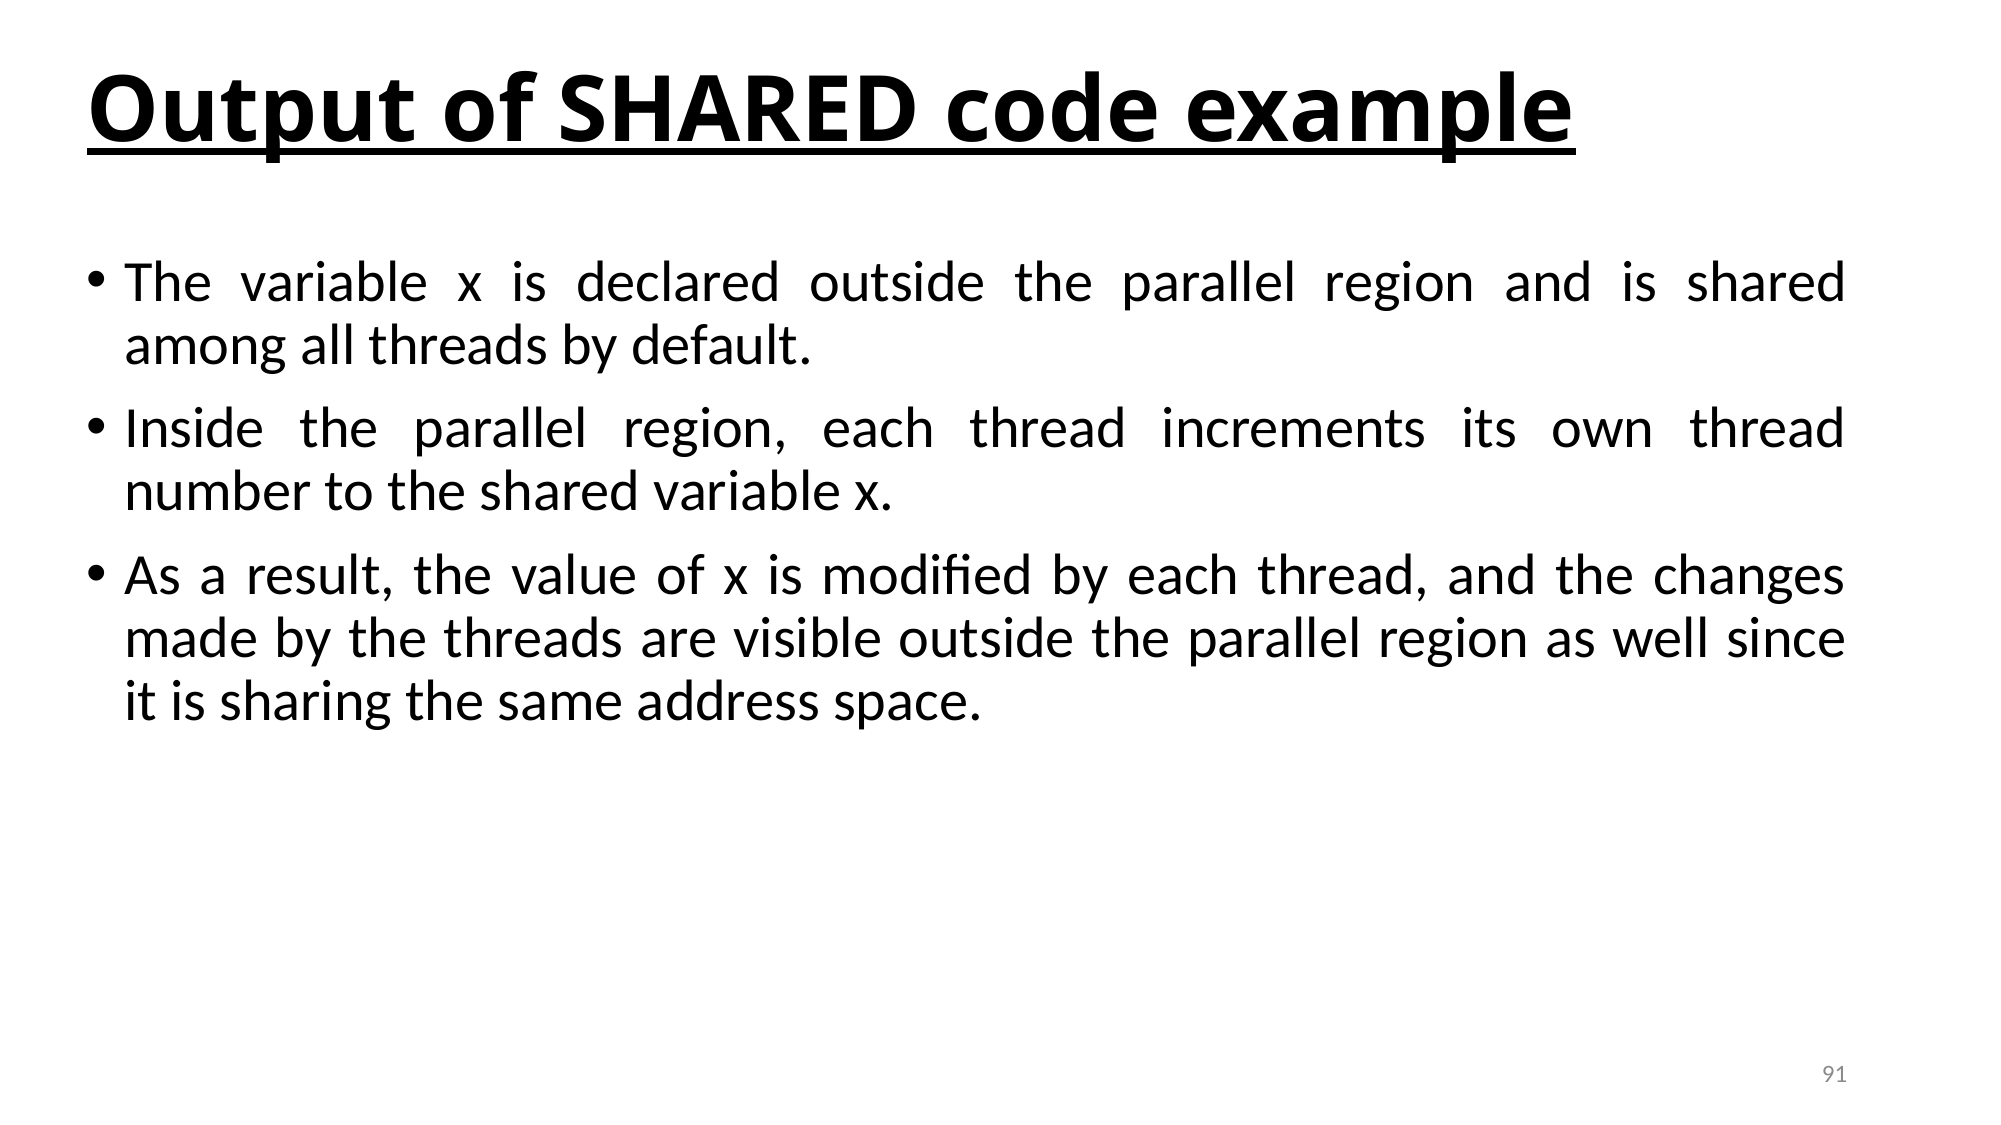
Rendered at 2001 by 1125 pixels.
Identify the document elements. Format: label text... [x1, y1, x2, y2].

title Output of SHARED code example [71, 52, 1797, 171]
slide_number 91 [1412, 1042, 1863, 1103]
list The variable x is declared outside the parallel region and is shared among all threads by default. Inside the parallel region, each thread increments its own thread number to the shared variable x. As a result, the value of x is modified by each thread, and the changes made by the threads are visible outside the parallel region as well since it is sharing the same address space. [71, 243, 1863, 767]
